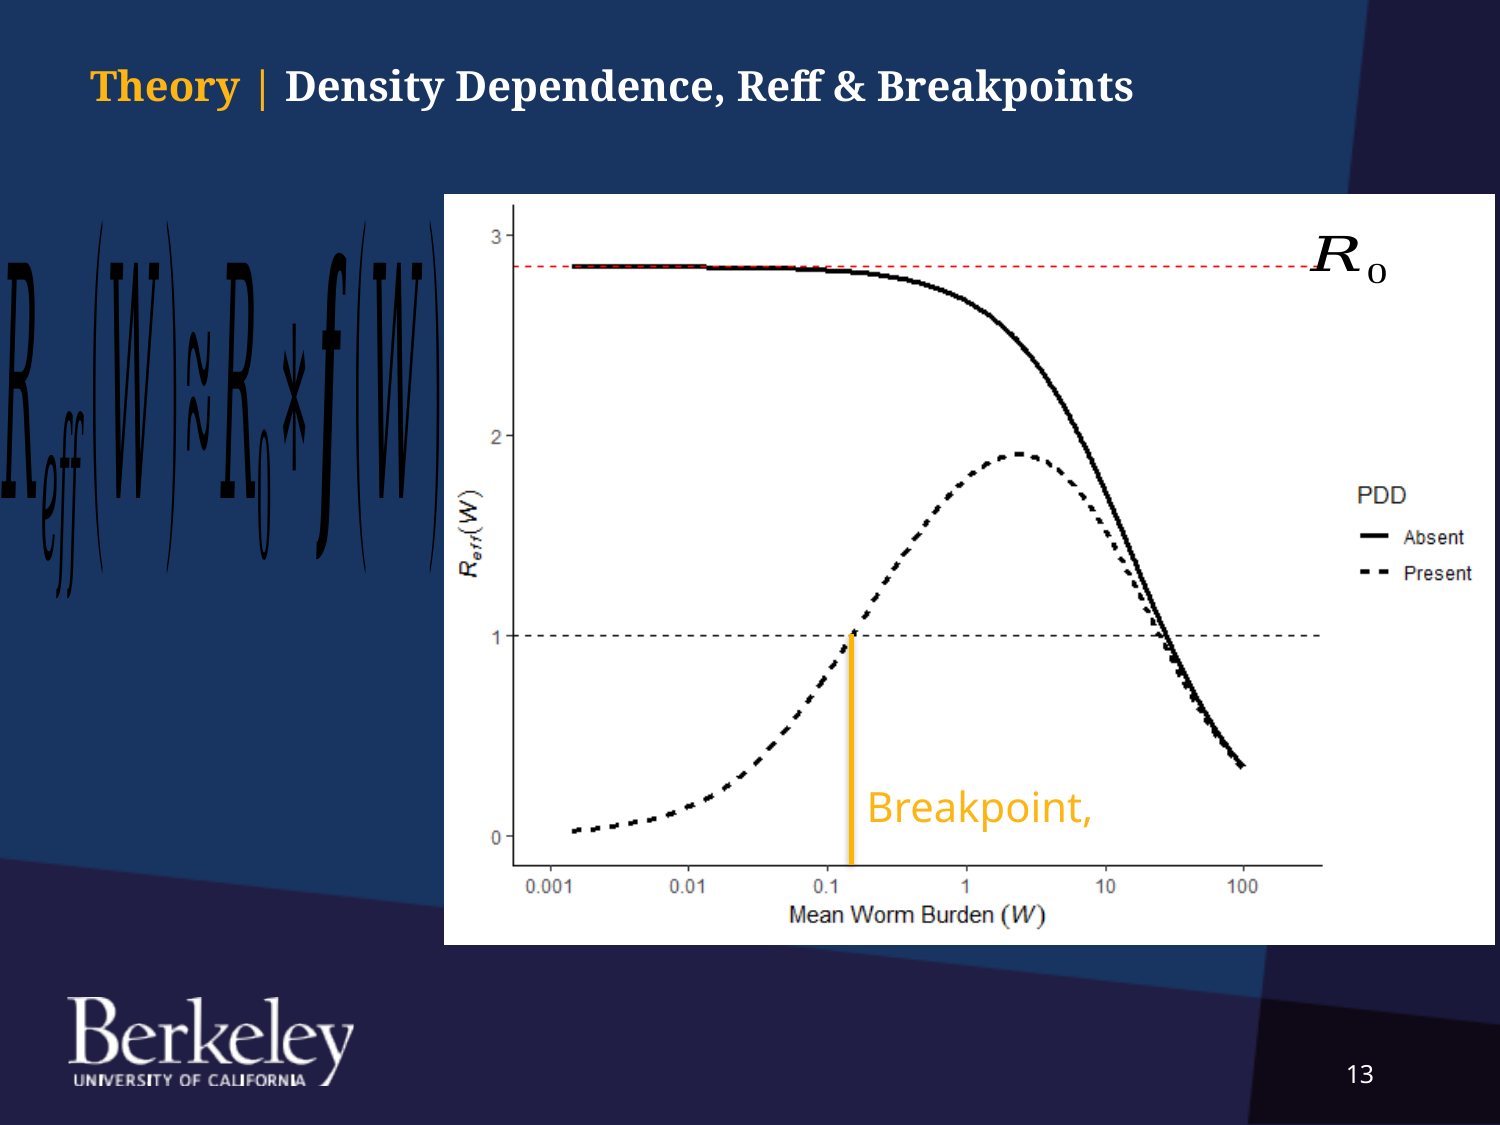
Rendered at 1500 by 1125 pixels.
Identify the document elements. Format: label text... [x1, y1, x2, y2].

list Theory | Density Dependence, Reff & Breakpoints [75, 51, 1300, 132]
picture [0, 0, 1500, 1125]
